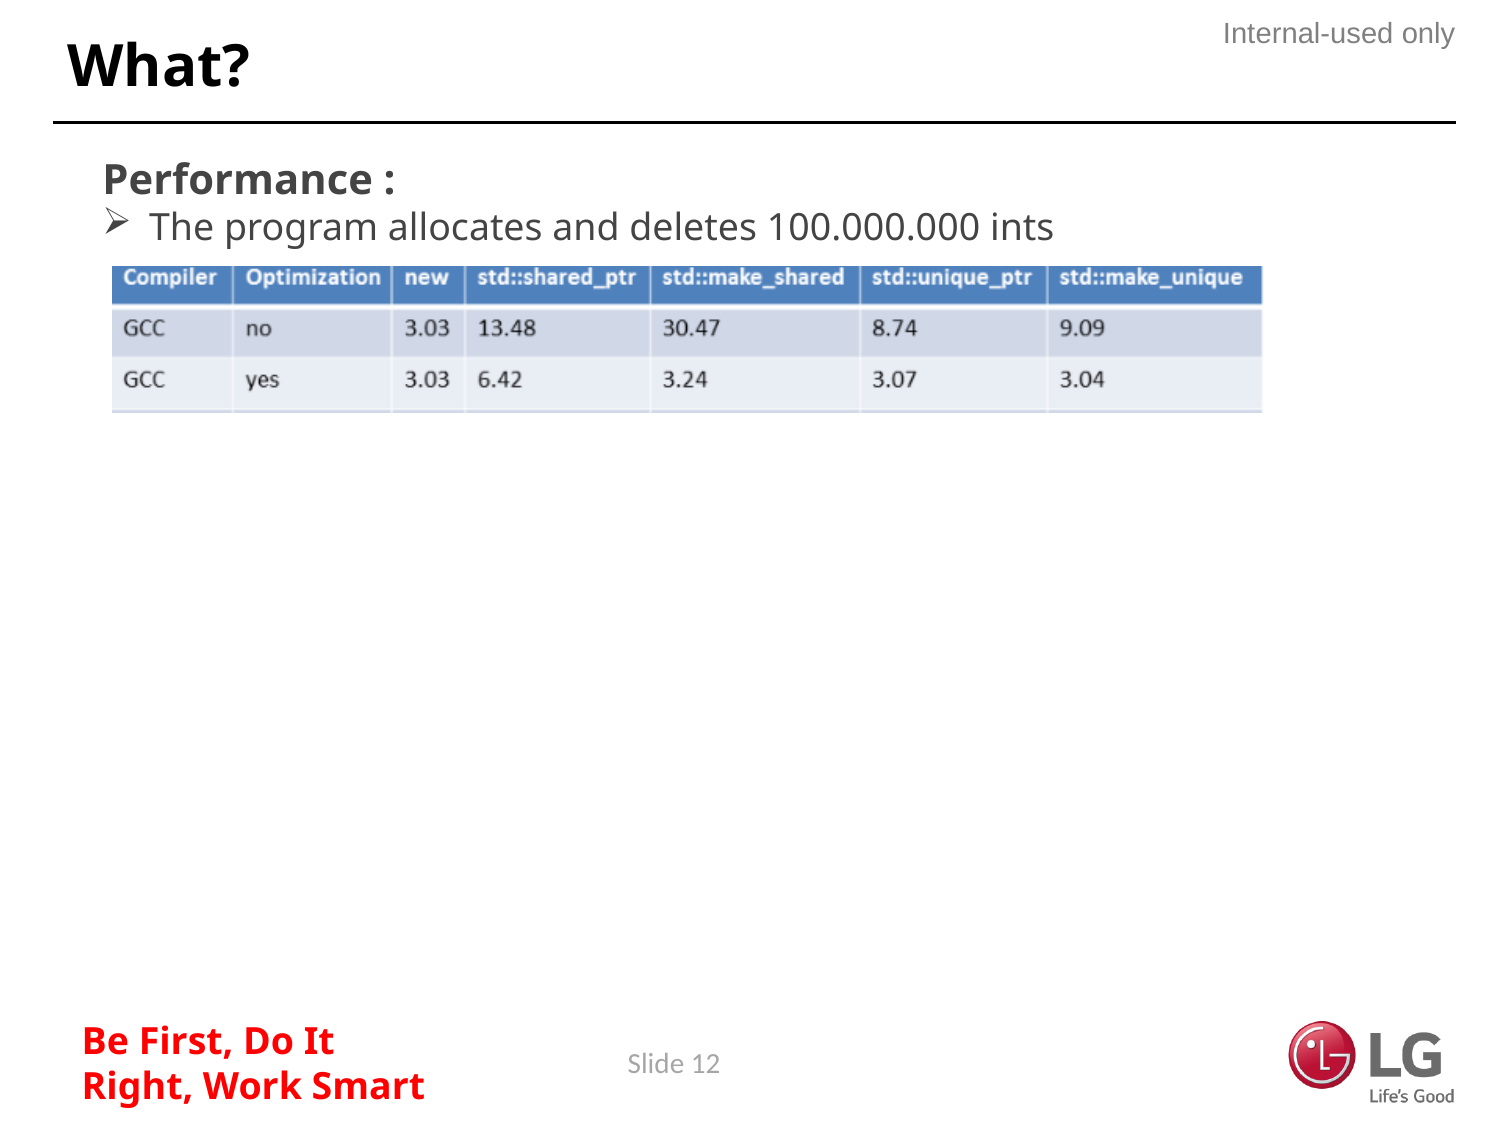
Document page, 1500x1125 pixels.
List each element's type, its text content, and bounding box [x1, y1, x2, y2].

picture [1285, 1001, 1456, 1123]
text_box Performance : The program allocates and deletes 100.000.000 ints [87, 145, 1268, 256]
picture [112, 266, 1268, 413]
title What? [52, 12, 1456, 123]
